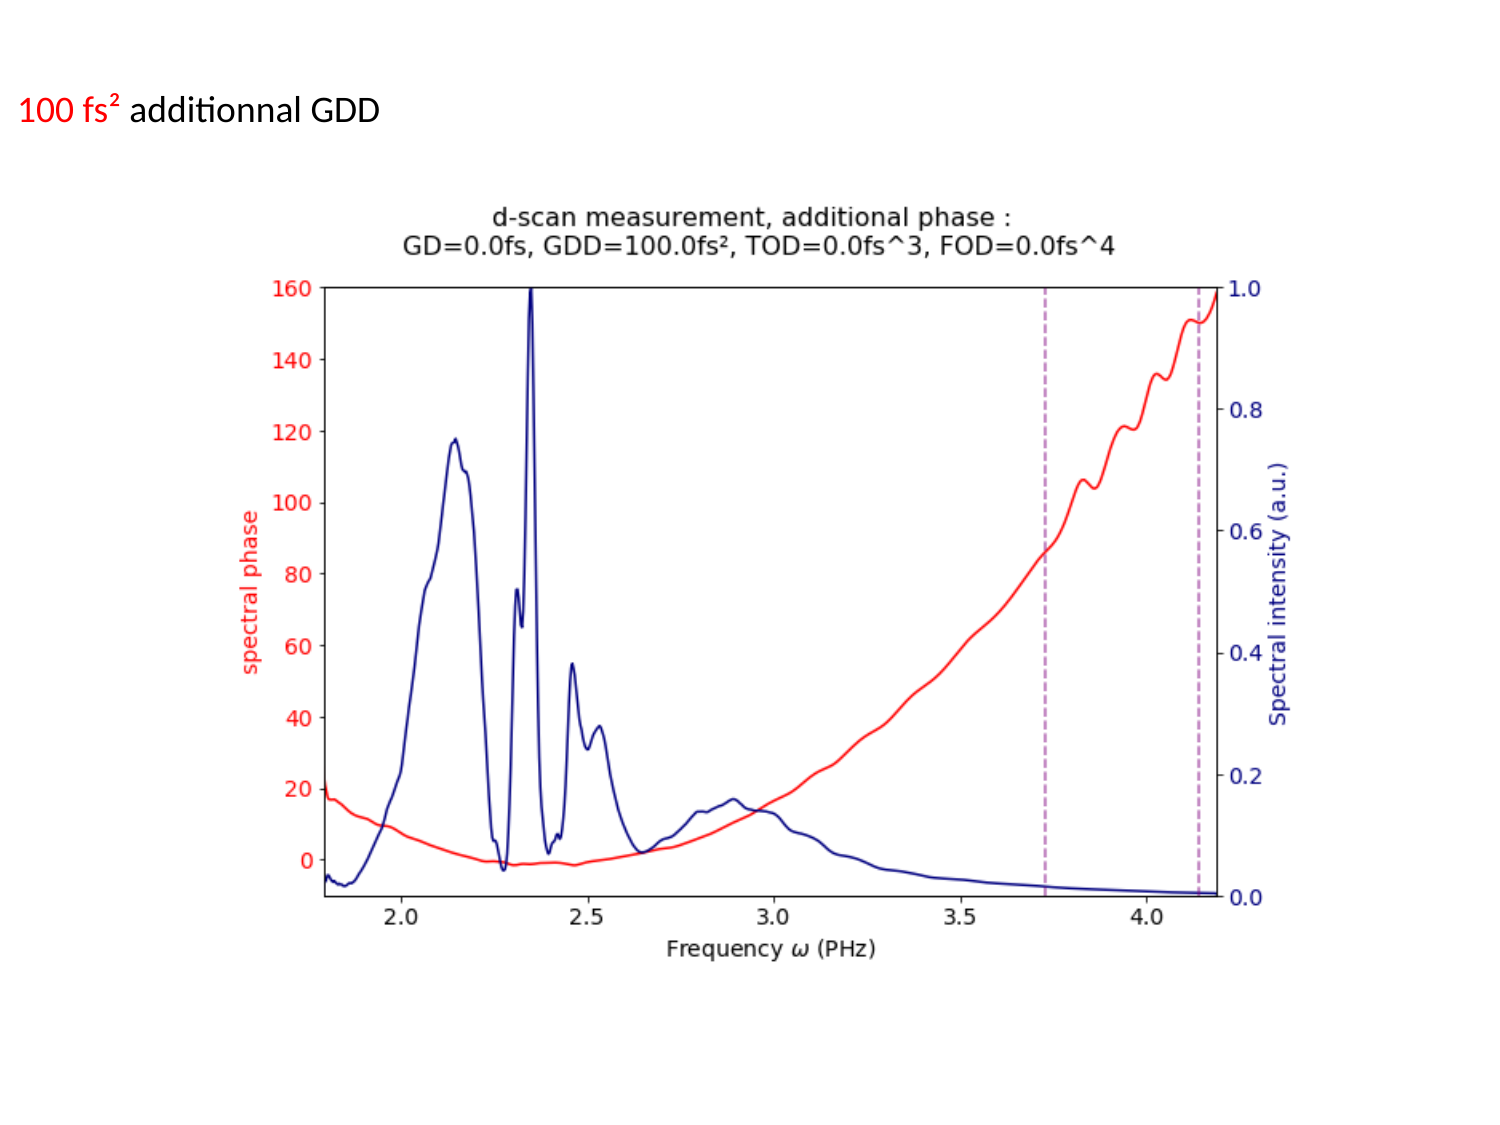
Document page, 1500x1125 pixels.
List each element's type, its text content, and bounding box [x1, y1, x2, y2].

text_box 100 fs² additionnal GDD [2, 78, 396, 138]
picture [229, 196, 1303, 977]
